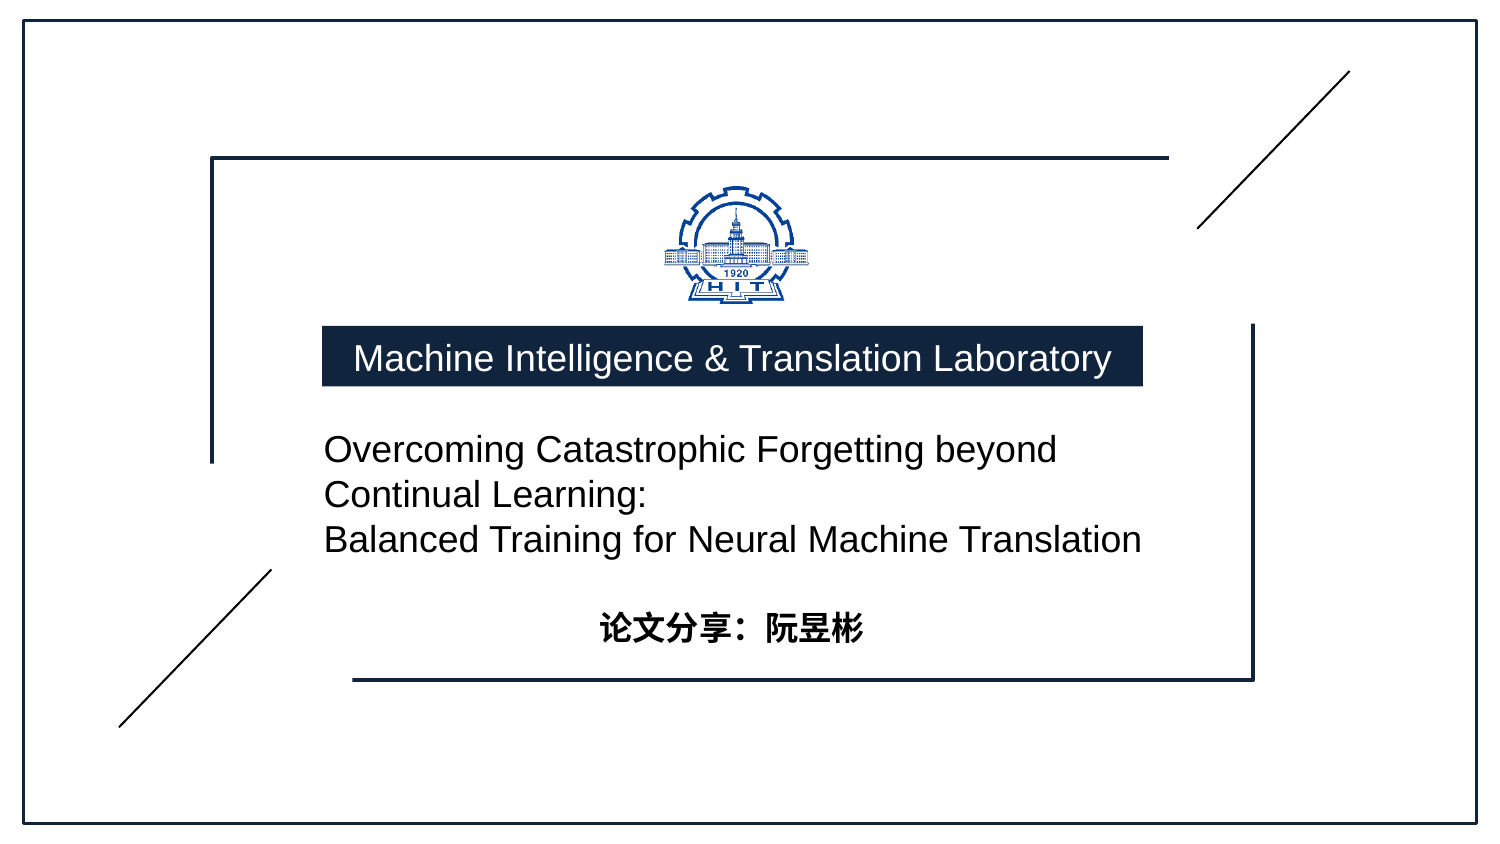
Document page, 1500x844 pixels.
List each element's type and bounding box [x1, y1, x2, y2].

picture [592, 186, 872, 304]
text_box [118, 70, 1378, 728]
text_box [21, 18, 1479, 826]
